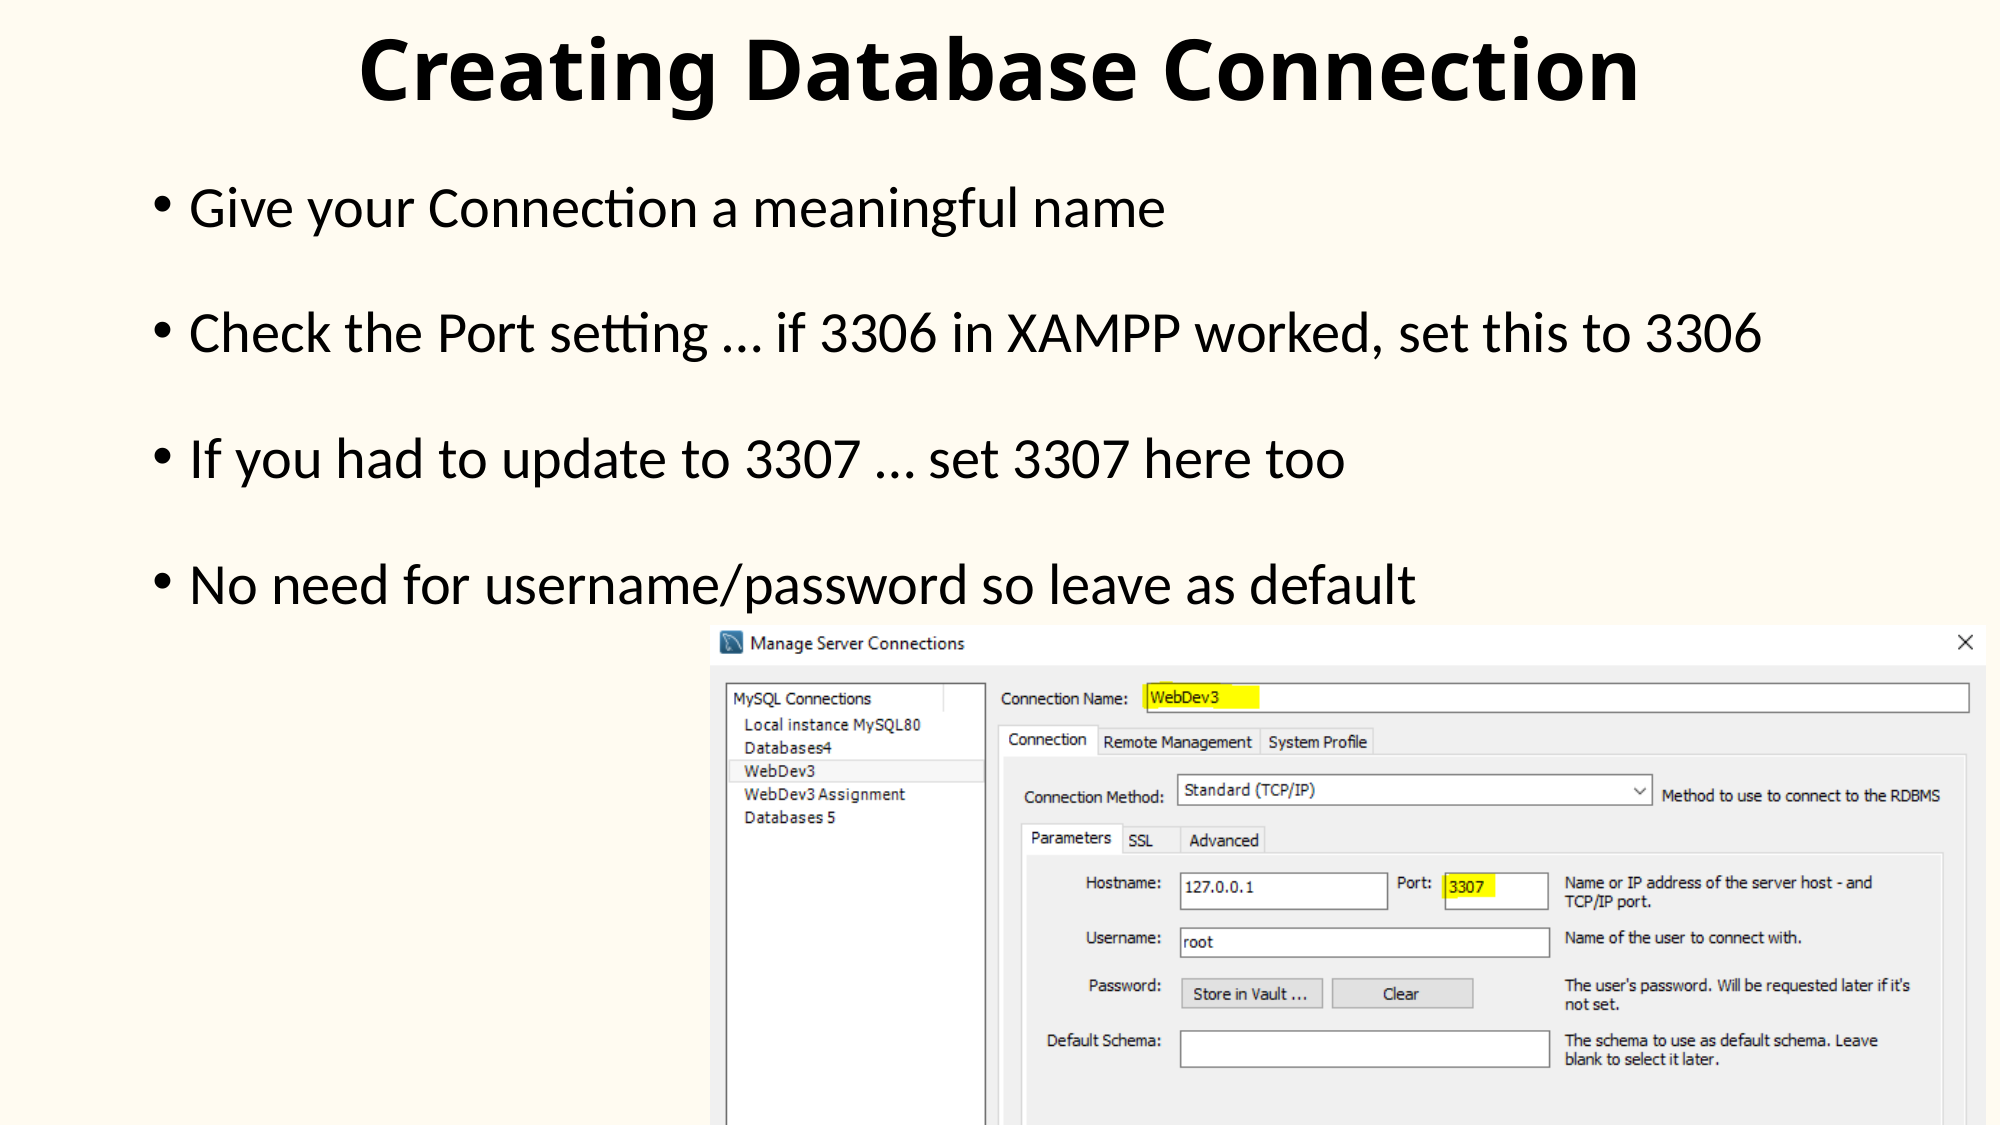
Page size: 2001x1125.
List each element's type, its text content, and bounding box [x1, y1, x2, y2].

picture [710, 625, 1986, 1125]
title Creating Database Connection [0, 20, 2000, 127]
list Give your Connection a meaningful name Check the Port setting … if 3306 in XAMPP worked, set this to 3306 If you had to update to 3307 … set 3307 here too No need for username/password so leave as default [137, 126, 1863, 1125]
